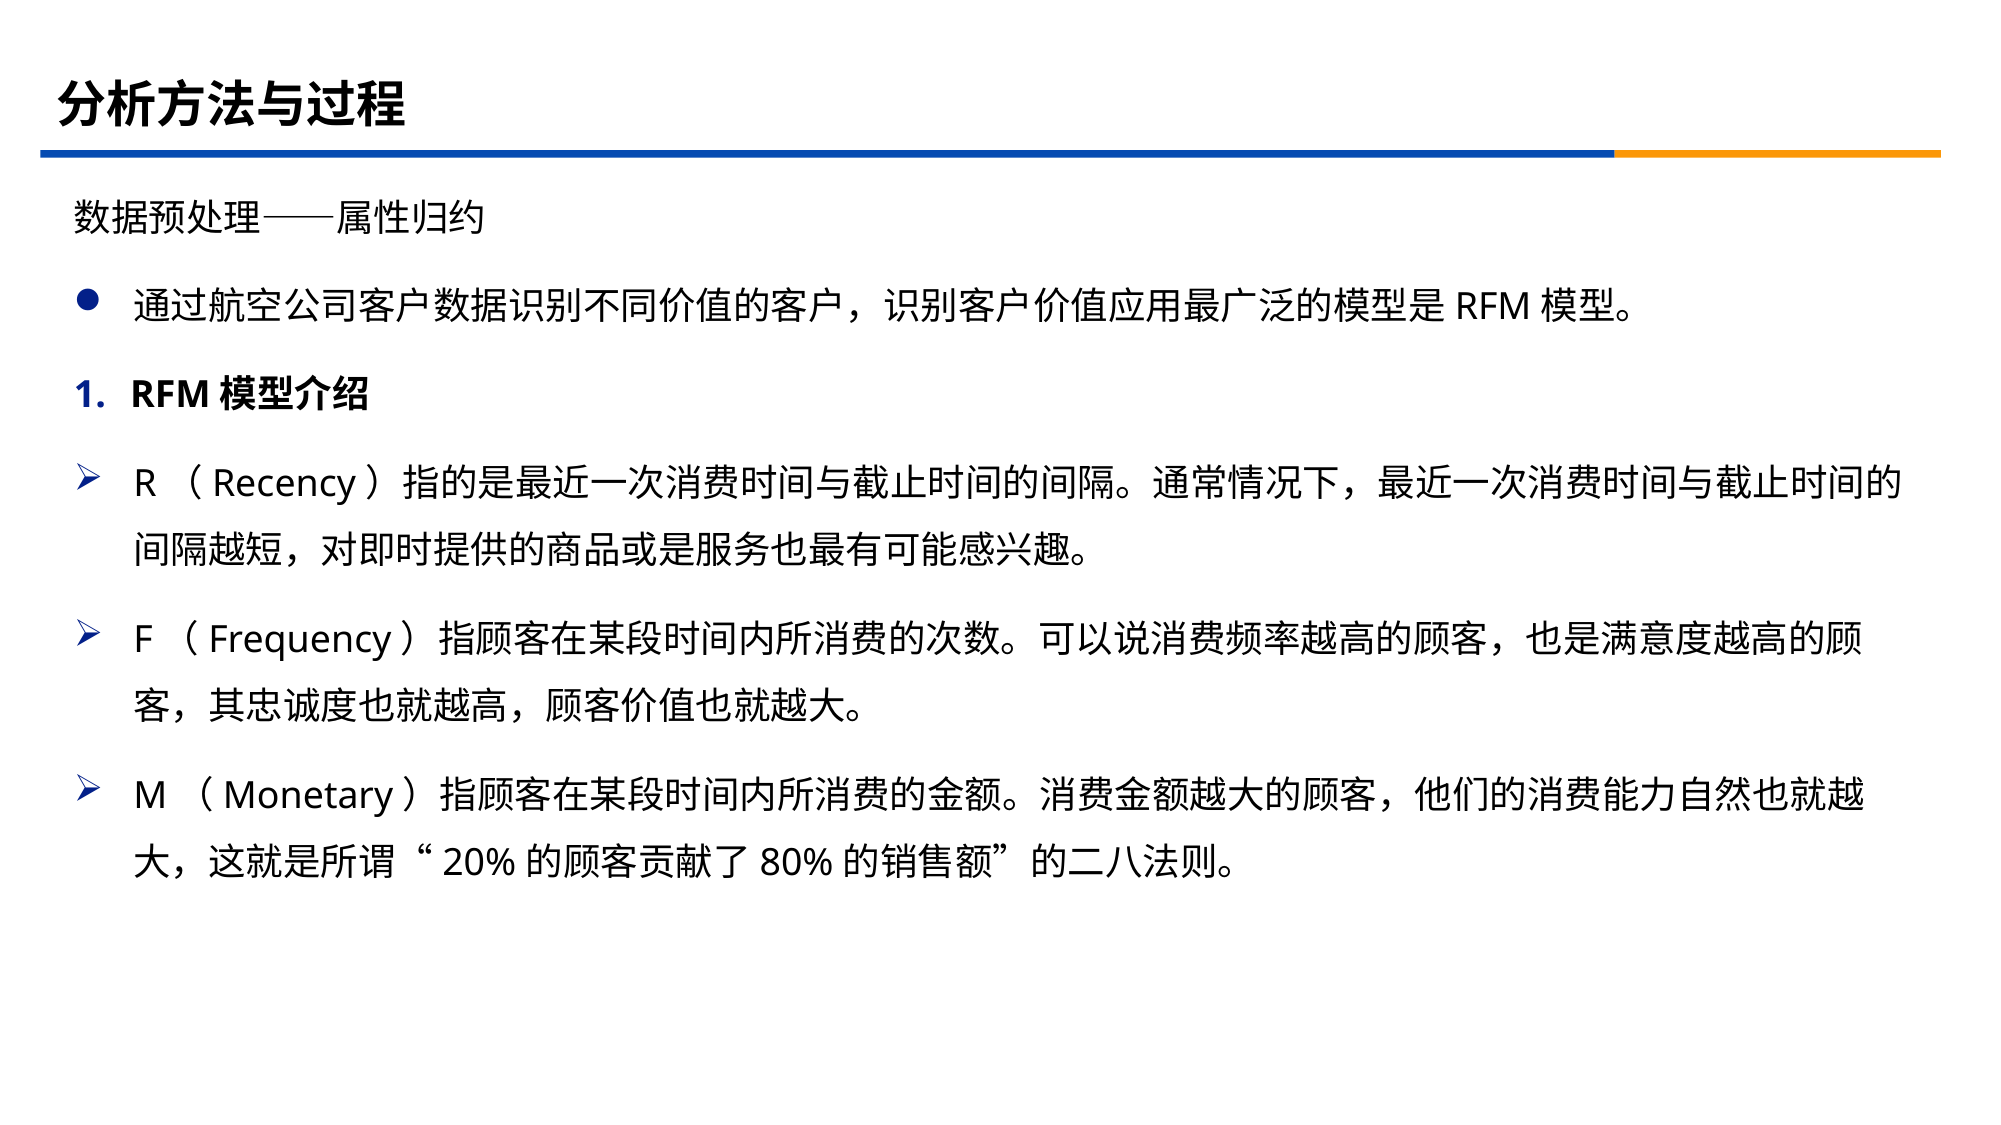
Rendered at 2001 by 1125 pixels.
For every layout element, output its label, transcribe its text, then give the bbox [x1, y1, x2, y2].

list 数据预处理——属性归约 通过航空公司客户数据识别不同价值的客户，识别客户价值应用最广泛的模型是RFM模型。 RFM模型介绍 R（Recency）指的是最近一次消费时间与截止时间的间隔。通常情况下，最近一次消费时间与截止时间的间隔越短，对即时提供的商品或是服务也最有可能感兴趣。 F（Frequency）指顾客在某段时间内所消费的次数。可以说消费频率越高的顾客，也是满意度越高的顾客，其忠诚度也就越高，顾客价值也就越大。 M（Monetary）指顾客在某段时间内所消费的金额。消费金额越大的顾客，他们的消费能力自然也就越大，这就是所谓“20%的顾客贡献了80%的销售额”的二八法则。 [58, 163, 1926, 1028]
title 分析方法与过程 [41, 58, 1843, 146]
